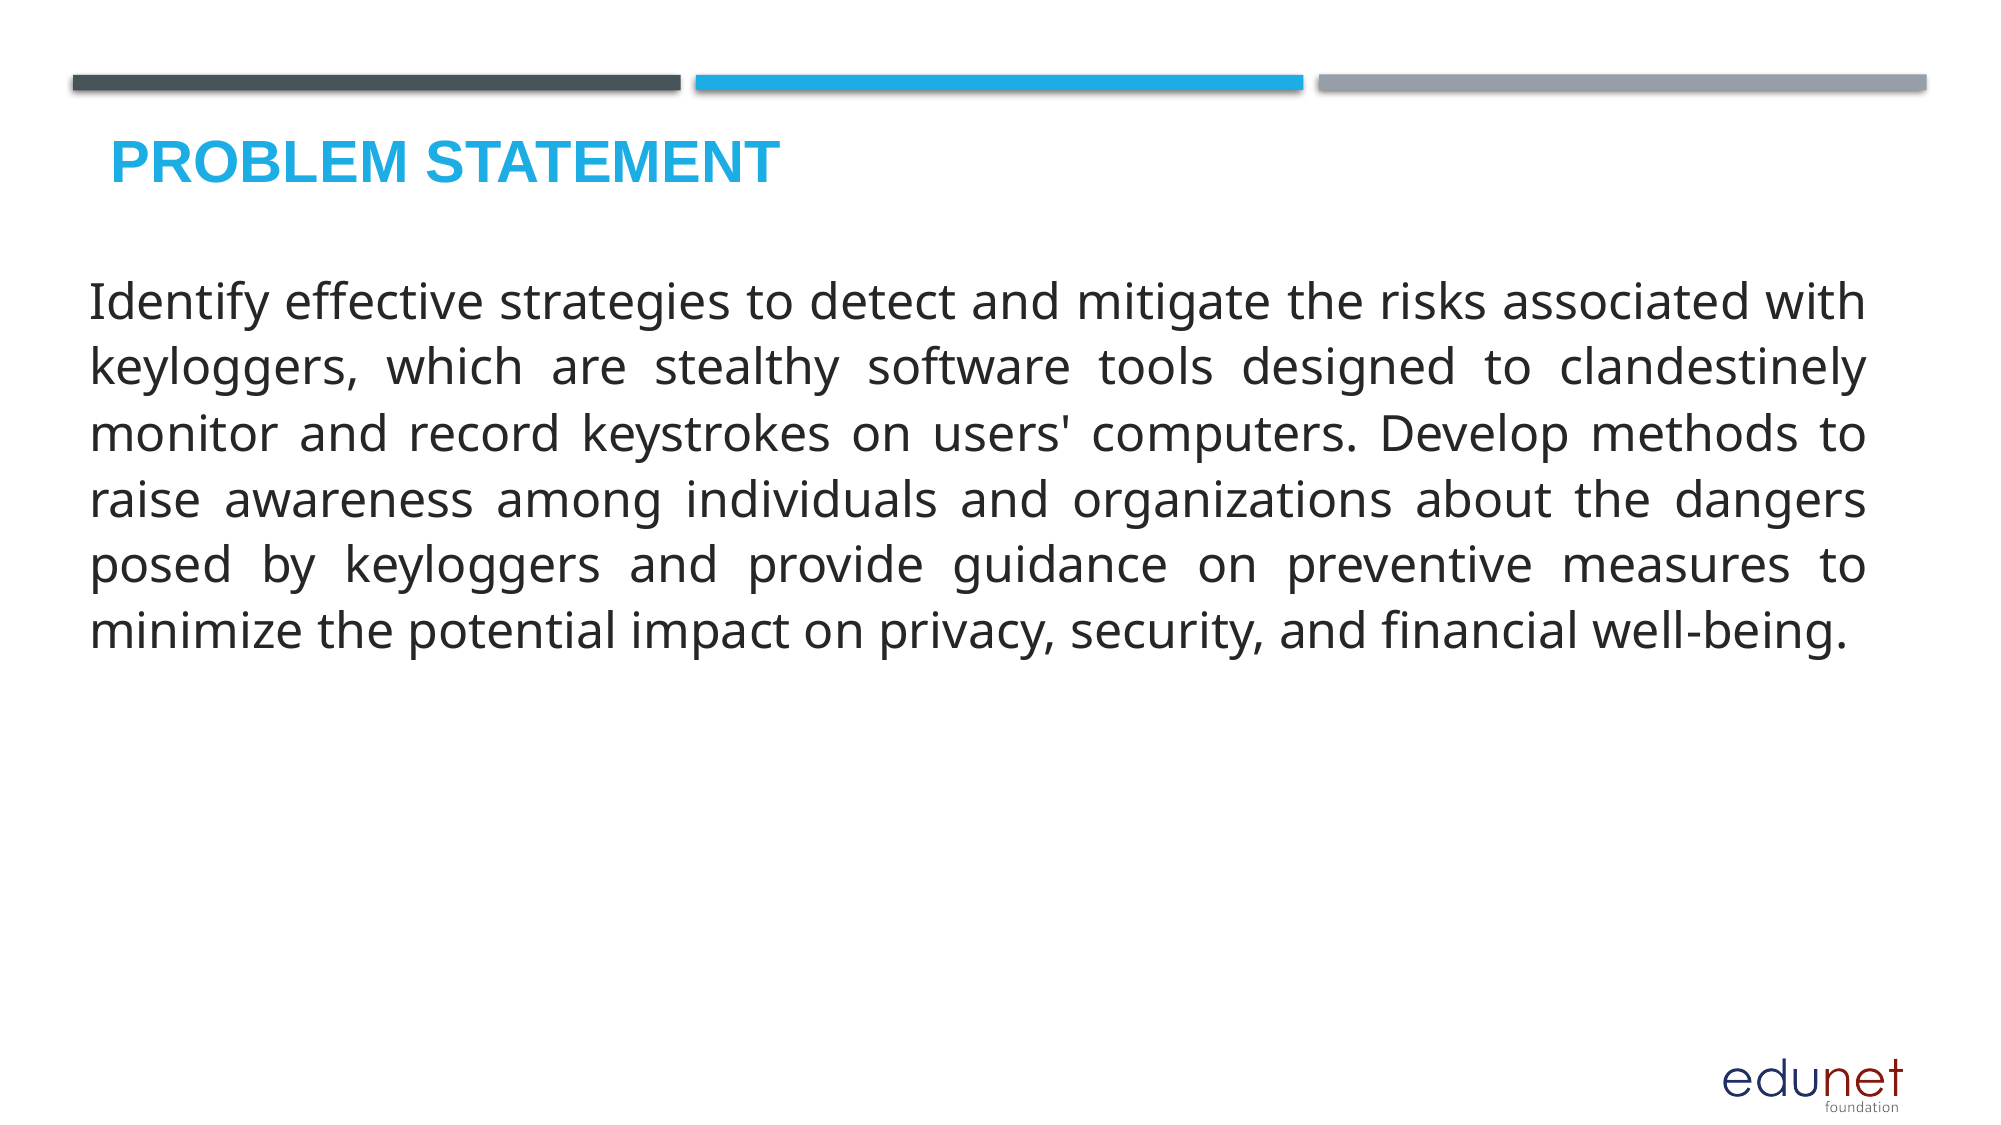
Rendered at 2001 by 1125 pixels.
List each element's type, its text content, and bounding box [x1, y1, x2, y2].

list Identify effective strategies to detect and mitigate the risks associated with keyloggers, which are stealthy software tools designed to clandestinely monitor and record keystrokes on users' computers. Develop methods to raise awareness among individuals and organizations about the dangers posed by keyloggers and provide guidance on preventive measures to minimize the potential impact on privacy, security, and financial well-being. [74, 230, 1884, 692]
picture [1719, 1056, 1905, 1116]
title Problem Statement [95, 115, 1905, 203]
